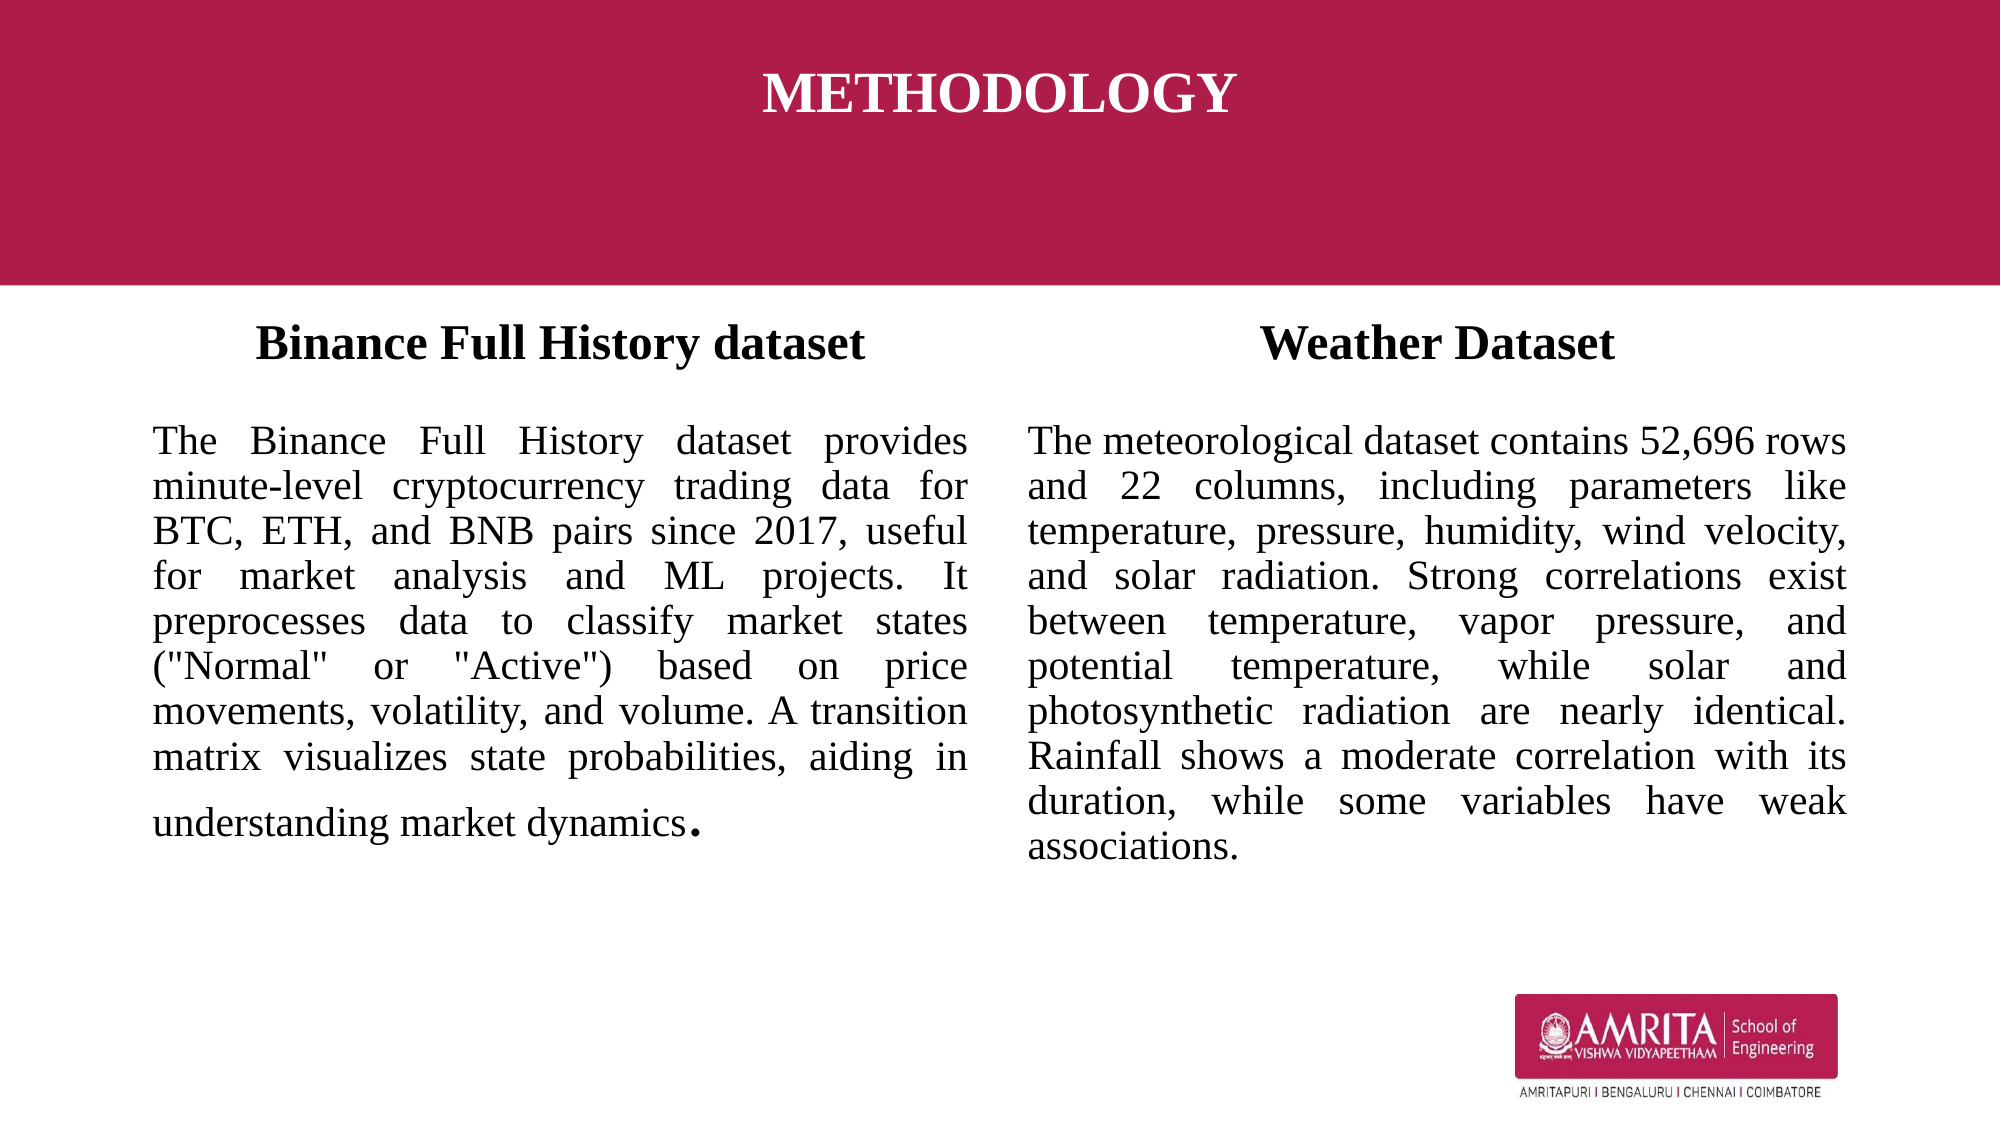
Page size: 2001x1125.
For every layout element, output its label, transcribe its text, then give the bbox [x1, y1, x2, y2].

list The Binance Full History dataset provides minute-level cryptocurrency trading data for BTC, ETH, and BNB pairs since 2017, useful for market analysis and ML projects. It preprocesses data to classify market states ("Normal" or "Active") based on price movements, volatility, and volume. A transition matrix visualizes state probabilities, aiding in understanding market dynamics. [137, 410, 984, 1016]
picture [1514, 993, 1838, 1102]
text_box [0, 0, 2000, 286]
text_box [50, 300, 951, 373]
list Binance Full History dataset [137, 275, 984, 410]
list The meteorological dataset contains 52,696 rows and 22 columns, including parameters like temperature, pressure, humidity, wind velocity, and solar radiation. Strong correlations exist between temperature, vapor pressure, and potential temperature, while solar and photosynthetic radiation are nearly identical. Rainfall shows a moderate correlation with its duration, while some variables have weak associations. [1012, 410, 1863, 1016]
list Weather Dataset [1012, 275, 1863, 410]
title METHODOLOGY [137, 59, 1863, 250]
